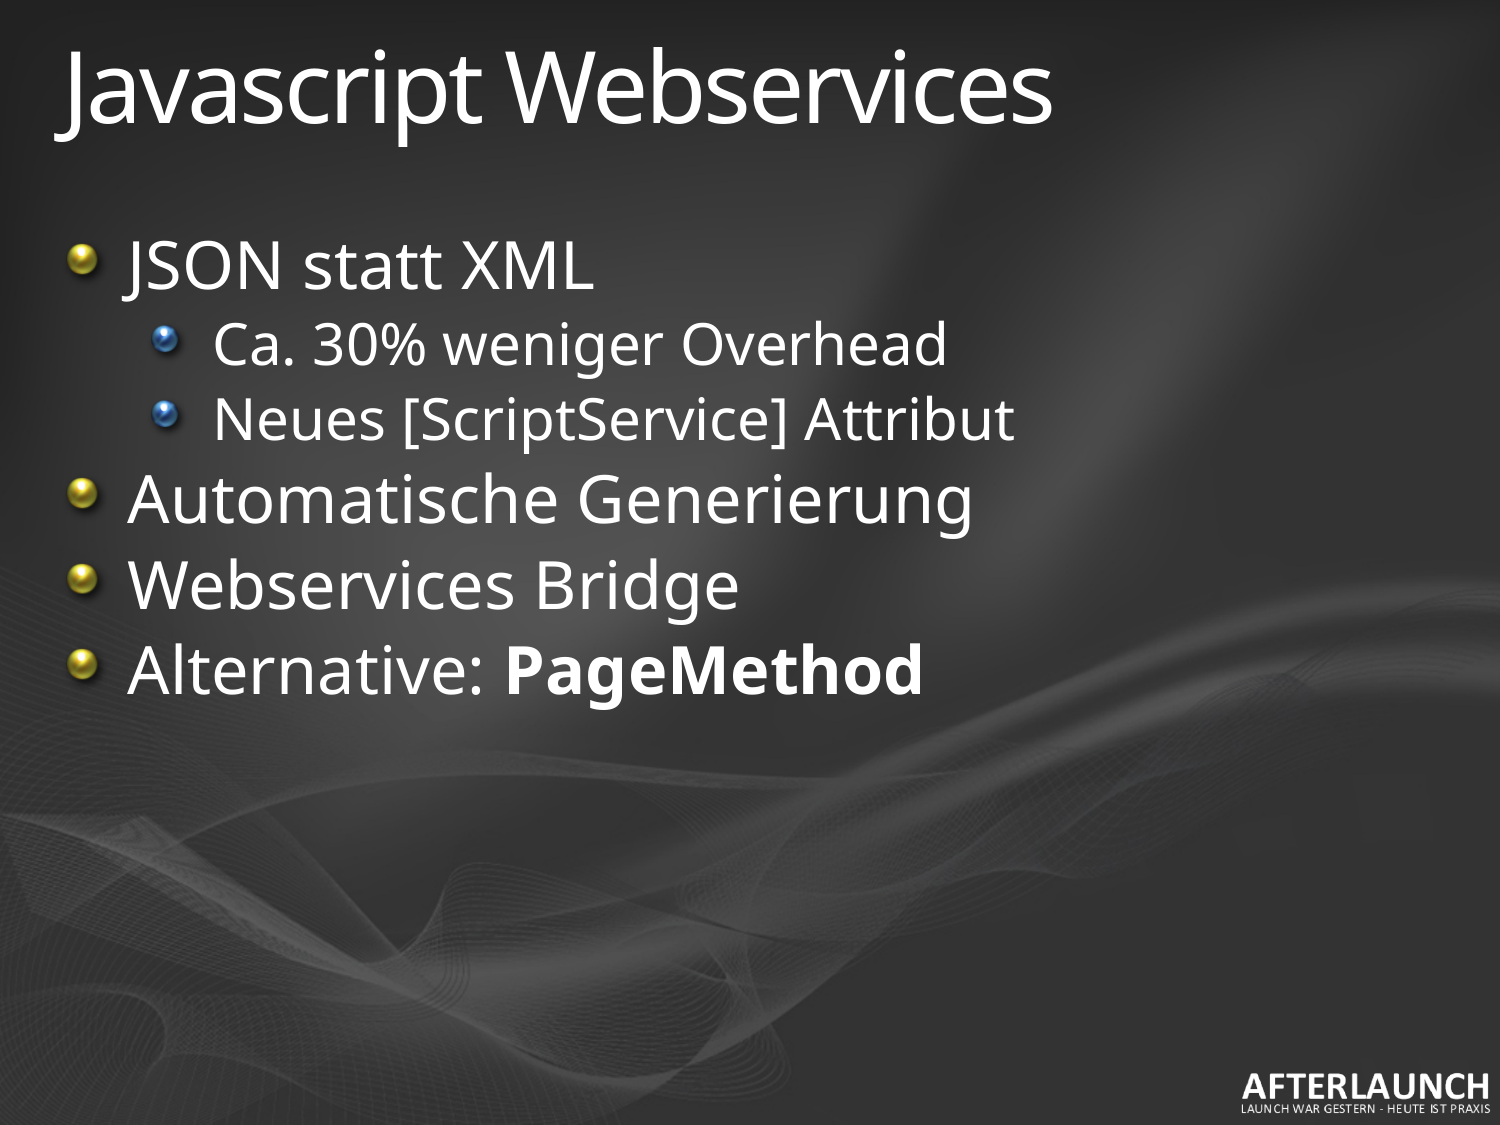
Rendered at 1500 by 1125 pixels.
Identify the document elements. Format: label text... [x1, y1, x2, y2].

title Javascript Webservices [62, 37, 1438, 147]
picture [0, 0, 1500, 1125]
list JSON statt XML Ca. 30% weniger Overhead Neues [ScriptService] Attribut Automatische Generierung Webservices Bridge Alternative: PageMethod [62, 231, 1438, 727]
